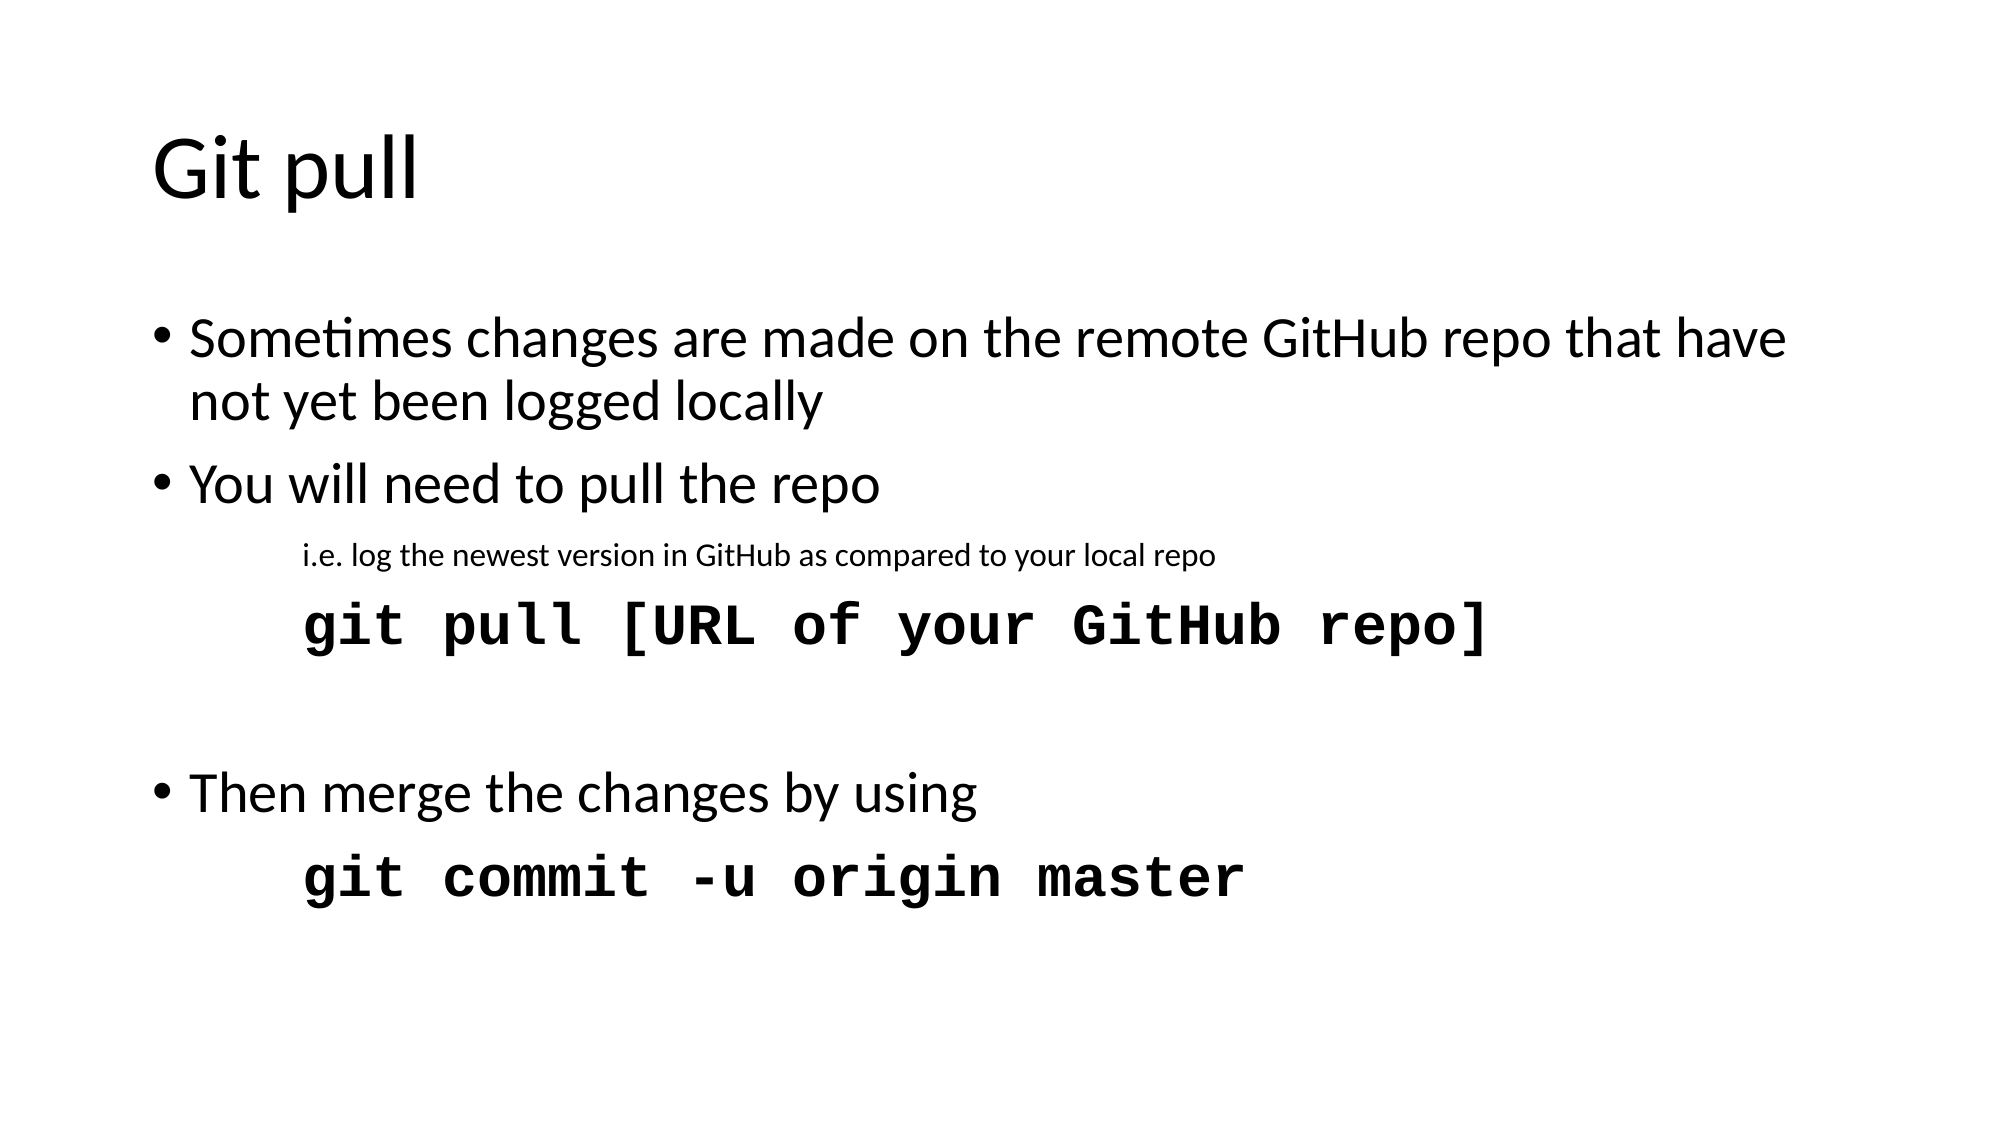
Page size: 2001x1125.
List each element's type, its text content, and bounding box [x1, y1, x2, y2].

list Sometimes changes are made on the remote GitHub repo that have not yet been logged locally You will need to pull the repo i.e. log the newest version in GitHub as compared to your local repo git pull [URL of your GitHub repo] Then merge the changes by using git commit -u origin master [137, 299, 1863, 1014]
title Git pull [137, 59, 1863, 278]
